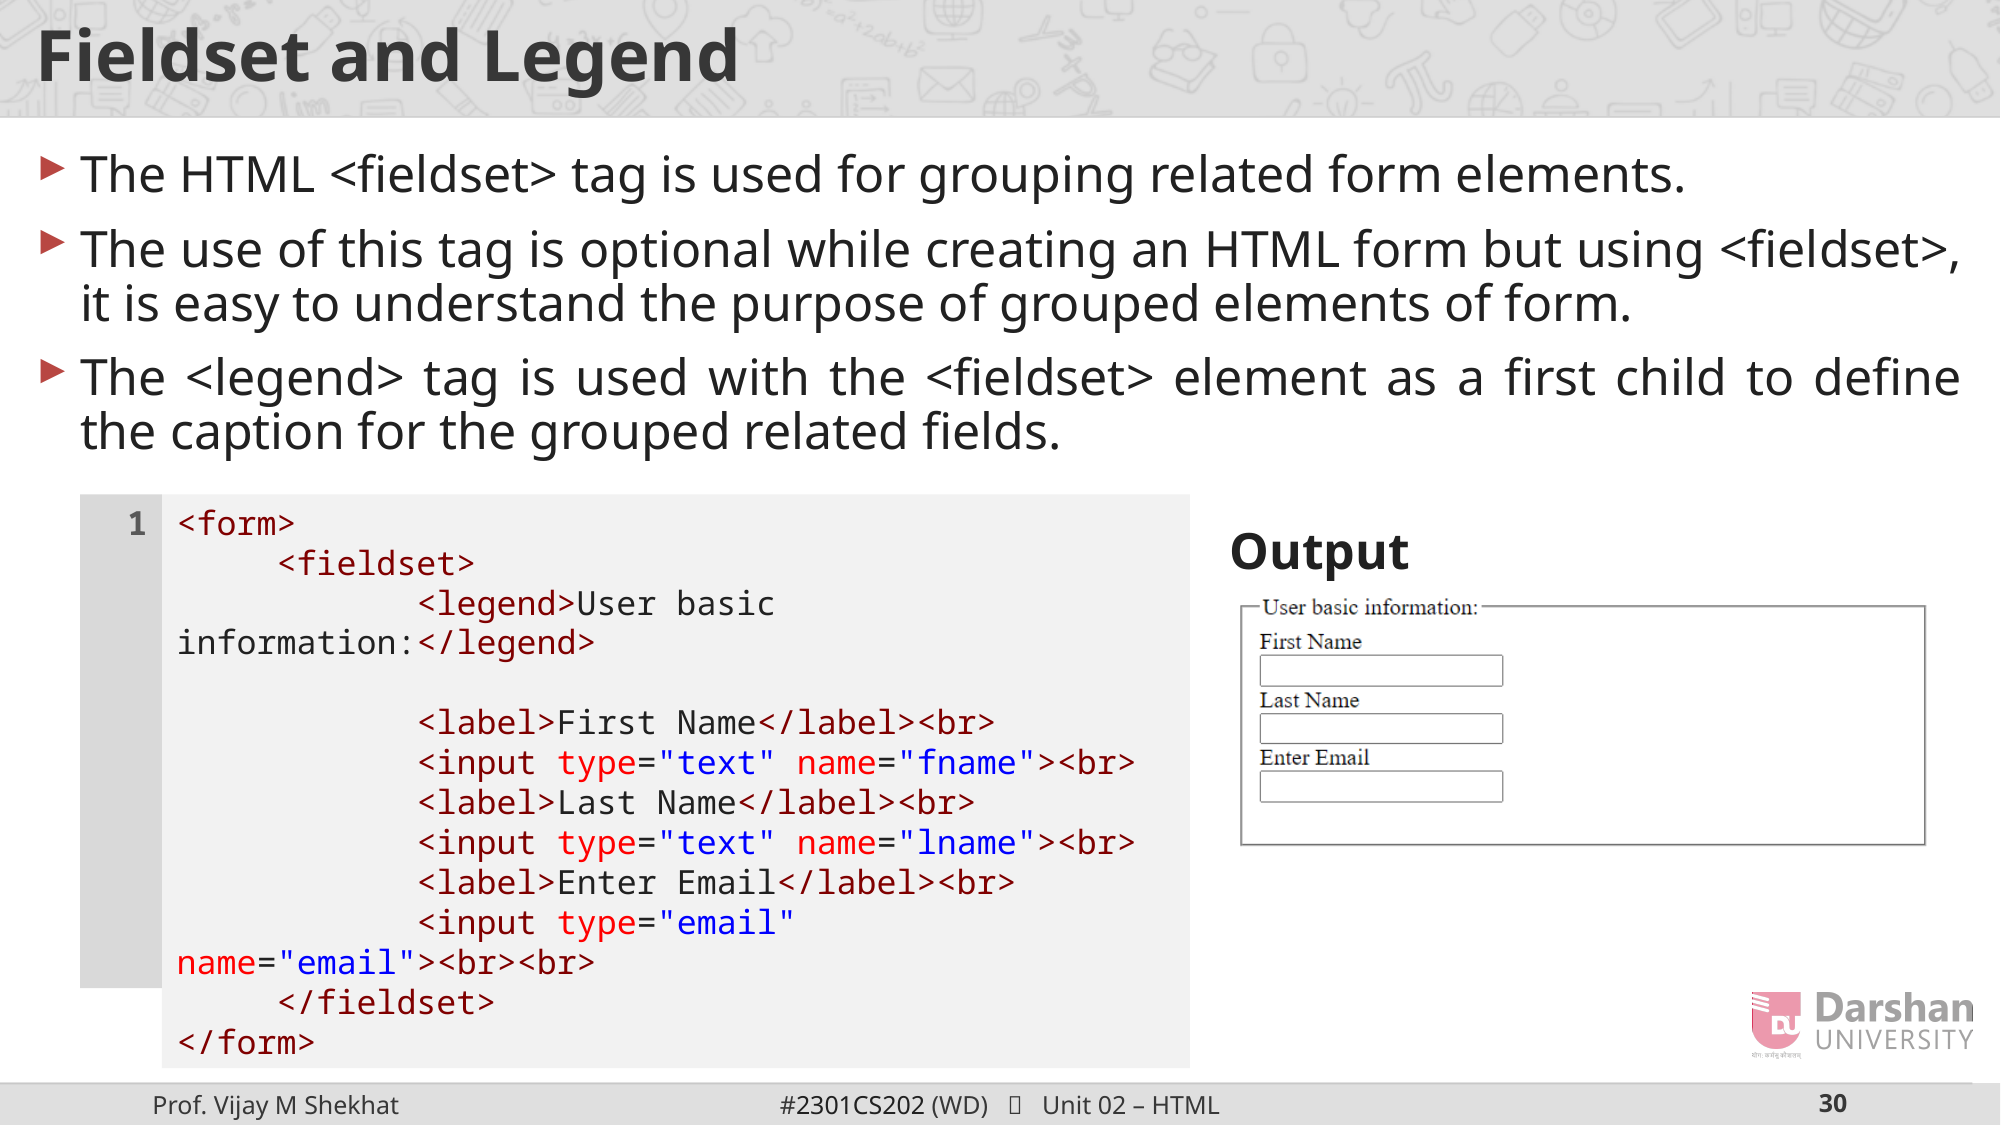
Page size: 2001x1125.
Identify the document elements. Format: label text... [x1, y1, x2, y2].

list The HTML <fieldset> tag is used for grouping related form elements. The use of this tag is optional while creating an HTML form but using <fieldset>, it is easy to understand the purpose of grouped elements of form. The <legend> tag is used with the <fieldset> element as a first child to define the caption for the grouped related fields. [21, 141, 1979, 1059]
picture [1229, 587, 1939, 860]
text_box <form> <fieldset> <legend>User basic information:</legend> <label>First Name</label><br> <input type="text" name="fname"><br> <label>Last Name</label><br> <input type="text" name="lname"><br> <label>Enter Email</label><br> <input type="email" name="email"><br><br> </fieldset> </form> [161, 494, 1190, 1069]
text_box Output [1215, 511, 1426, 587]
text_box 1 [80, 494, 162, 989]
title Fieldset and Legend [0, 0, 2000, 117]
